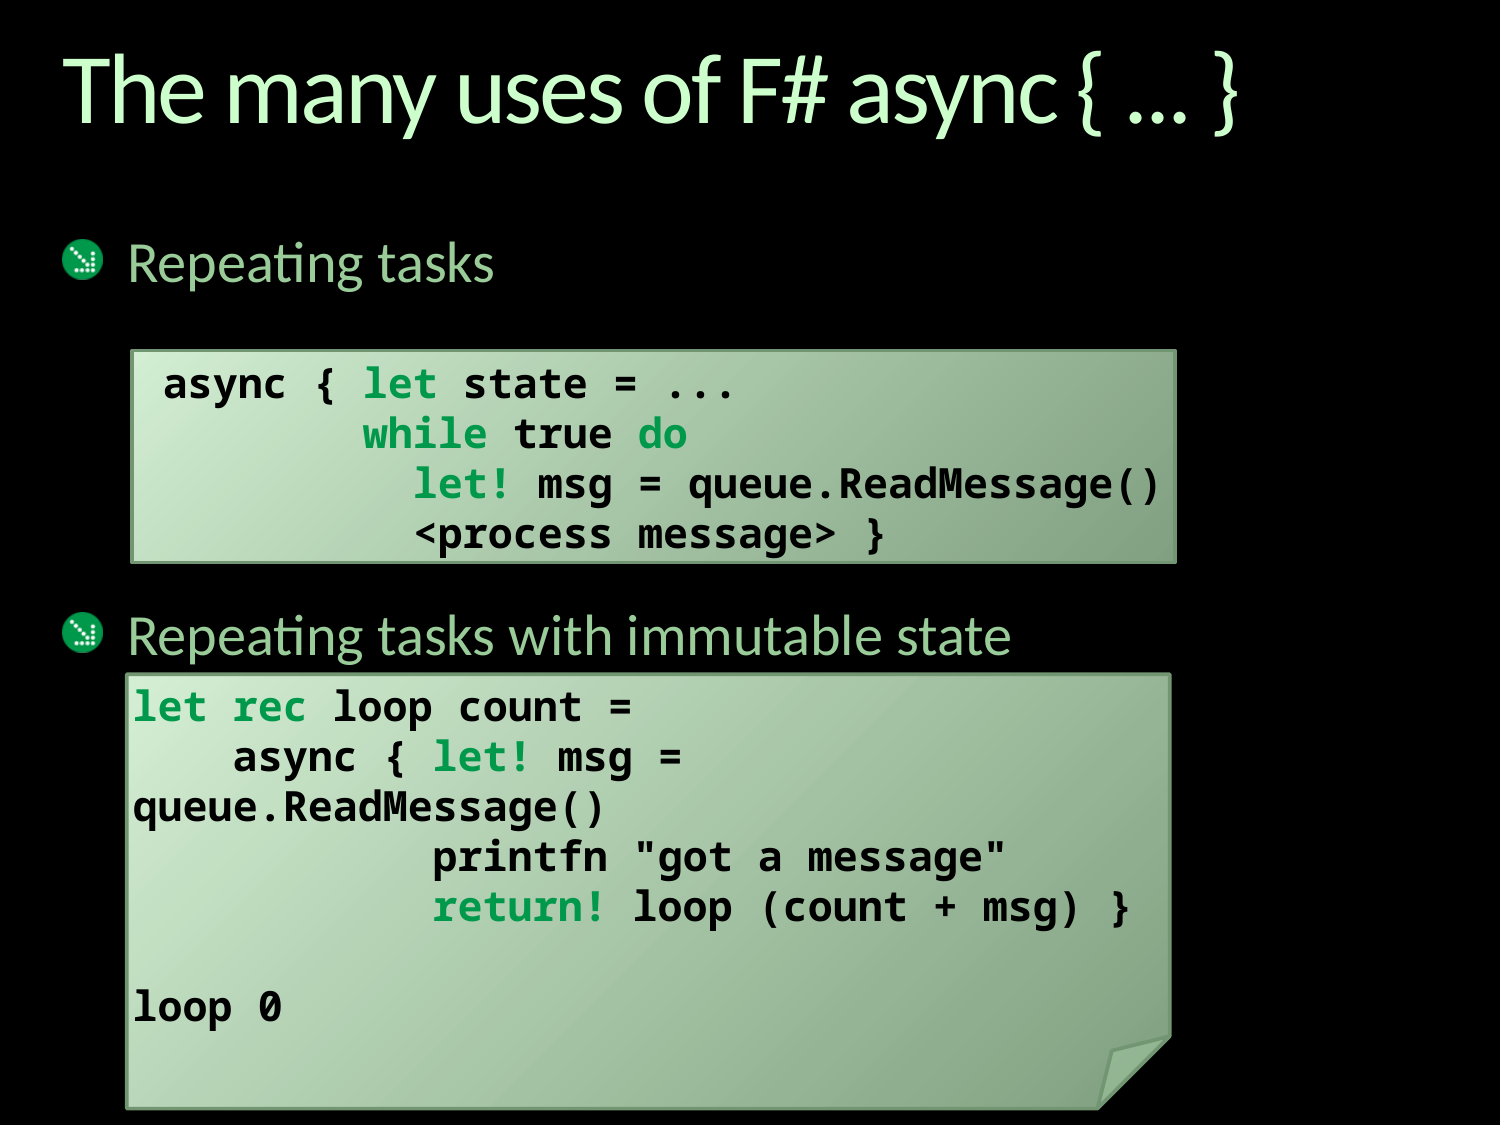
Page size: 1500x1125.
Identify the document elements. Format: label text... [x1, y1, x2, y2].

text_box async { let state = ... while true do let! msg = queue.ReadMessage() <process message> } [127, 346, 1179, 567]
list Repeating tasks Repeating tasks with immutable state [62, 231, 1438, 980]
picture [62, 612, 103, 654]
text_box let rec loop count = async { let! msg = queue.ReadMessage() printfn "got a message" return! loop (count + msg) } loop 0 [122, 669, 1175, 1114]
picture [62, 239, 103, 281]
title The many uses of F# async { ... } [62, 37, 1438, 147]
